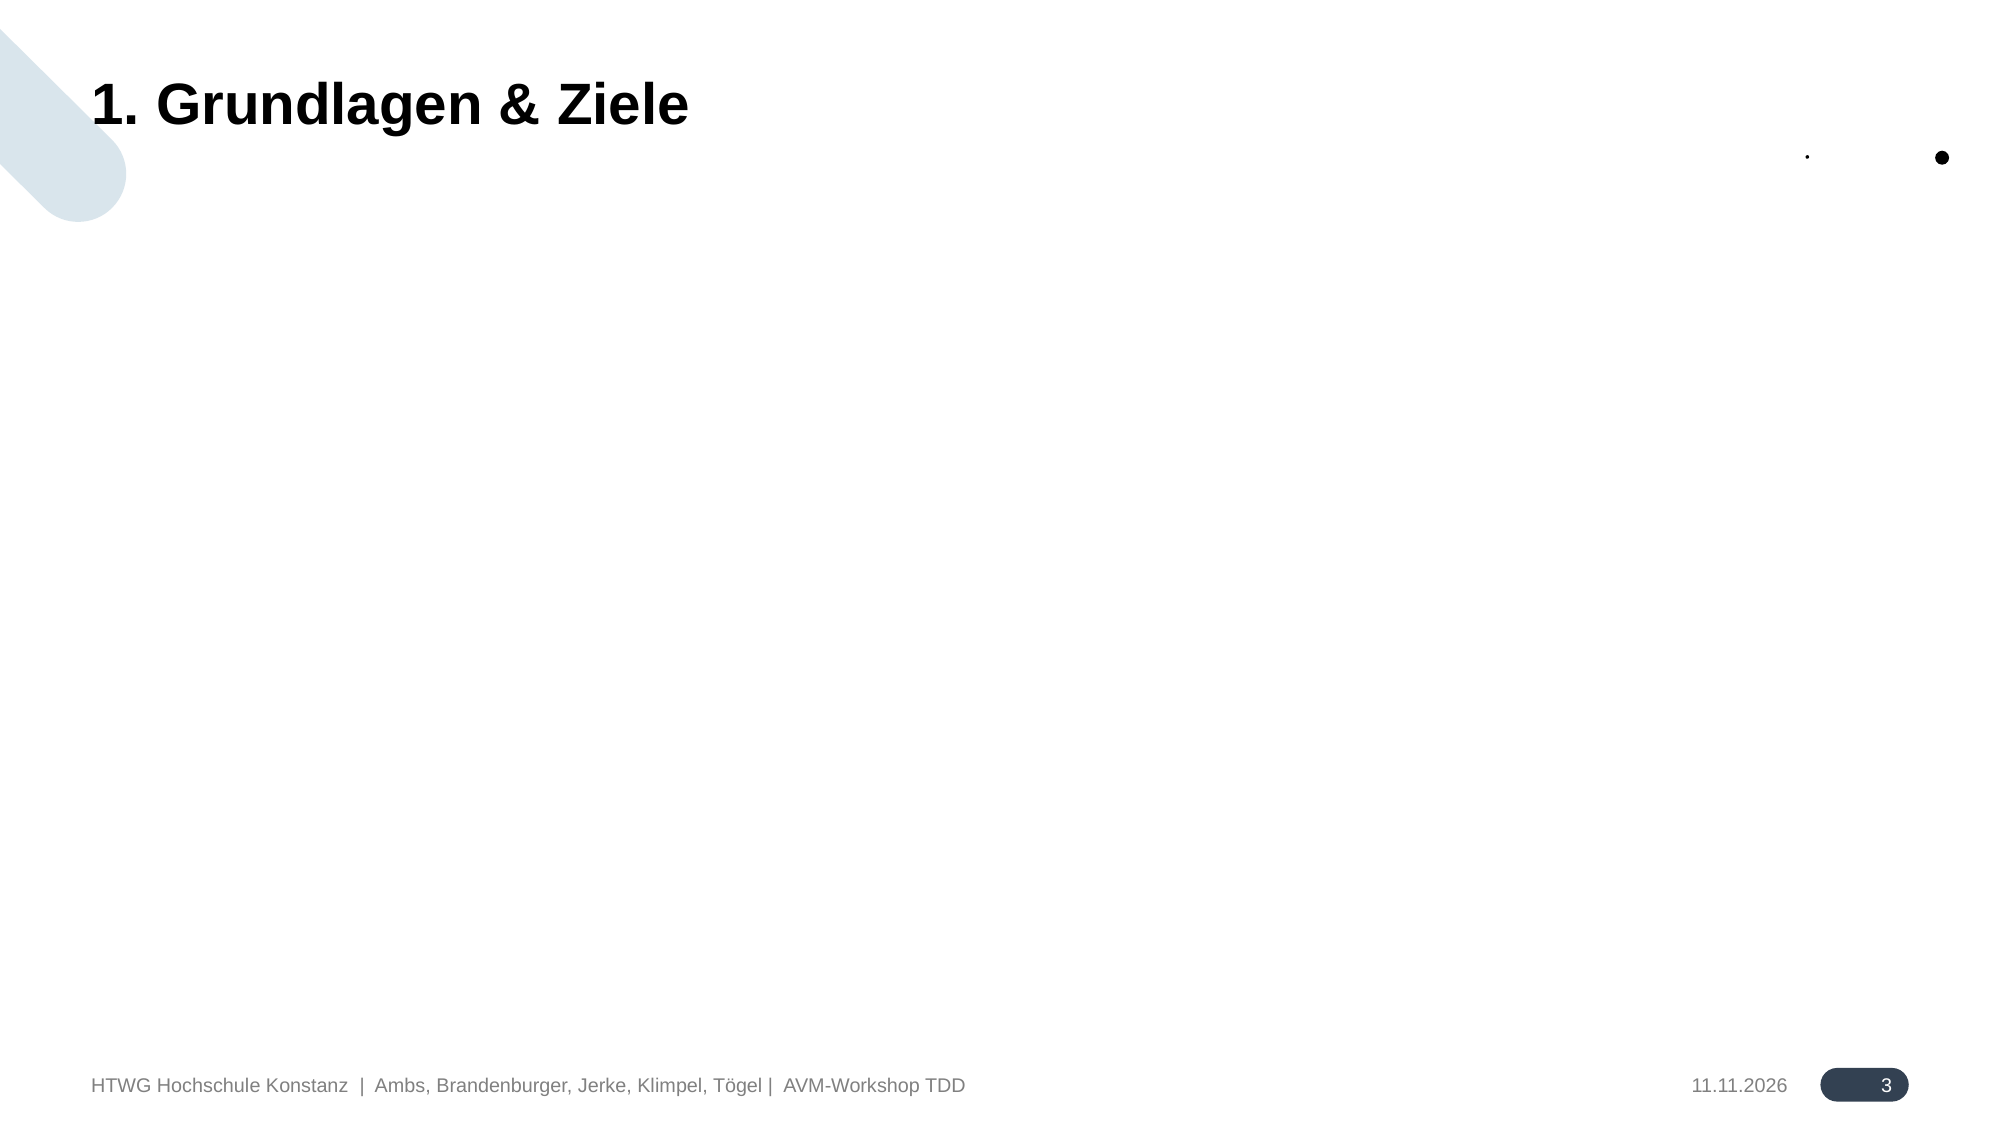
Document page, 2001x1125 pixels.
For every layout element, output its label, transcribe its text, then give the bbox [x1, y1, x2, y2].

footer HTWG Hochschule Konstanz | Ambs, Brandenburger, Jerke, Klimpel, Tögel | AVM-Workshop TDD [91, 1072, 1662, 1097]
slide_number 3 [1820, 1067, 1909, 1102]
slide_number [1691, 1072, 1791, 1097]
title 1. Grundlagen & Ziele [91, 66, 1909, 138]
